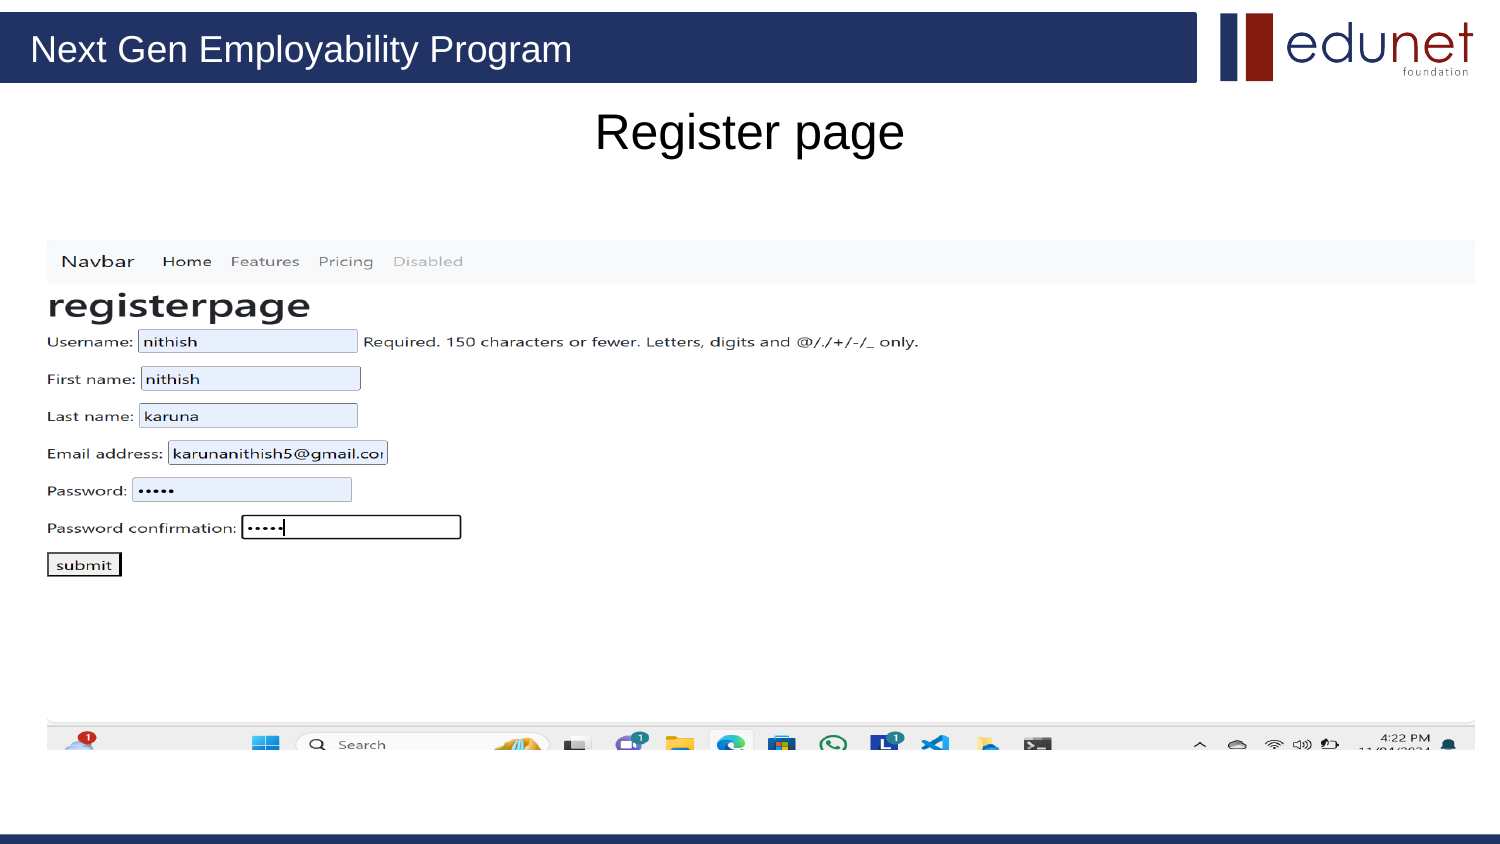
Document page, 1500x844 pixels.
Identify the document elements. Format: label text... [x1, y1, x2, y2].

title Register page [25, 100, 1475, 175]
picture [47, 240, 1475, 750]
picture [1279, 14, 1482, 83]
